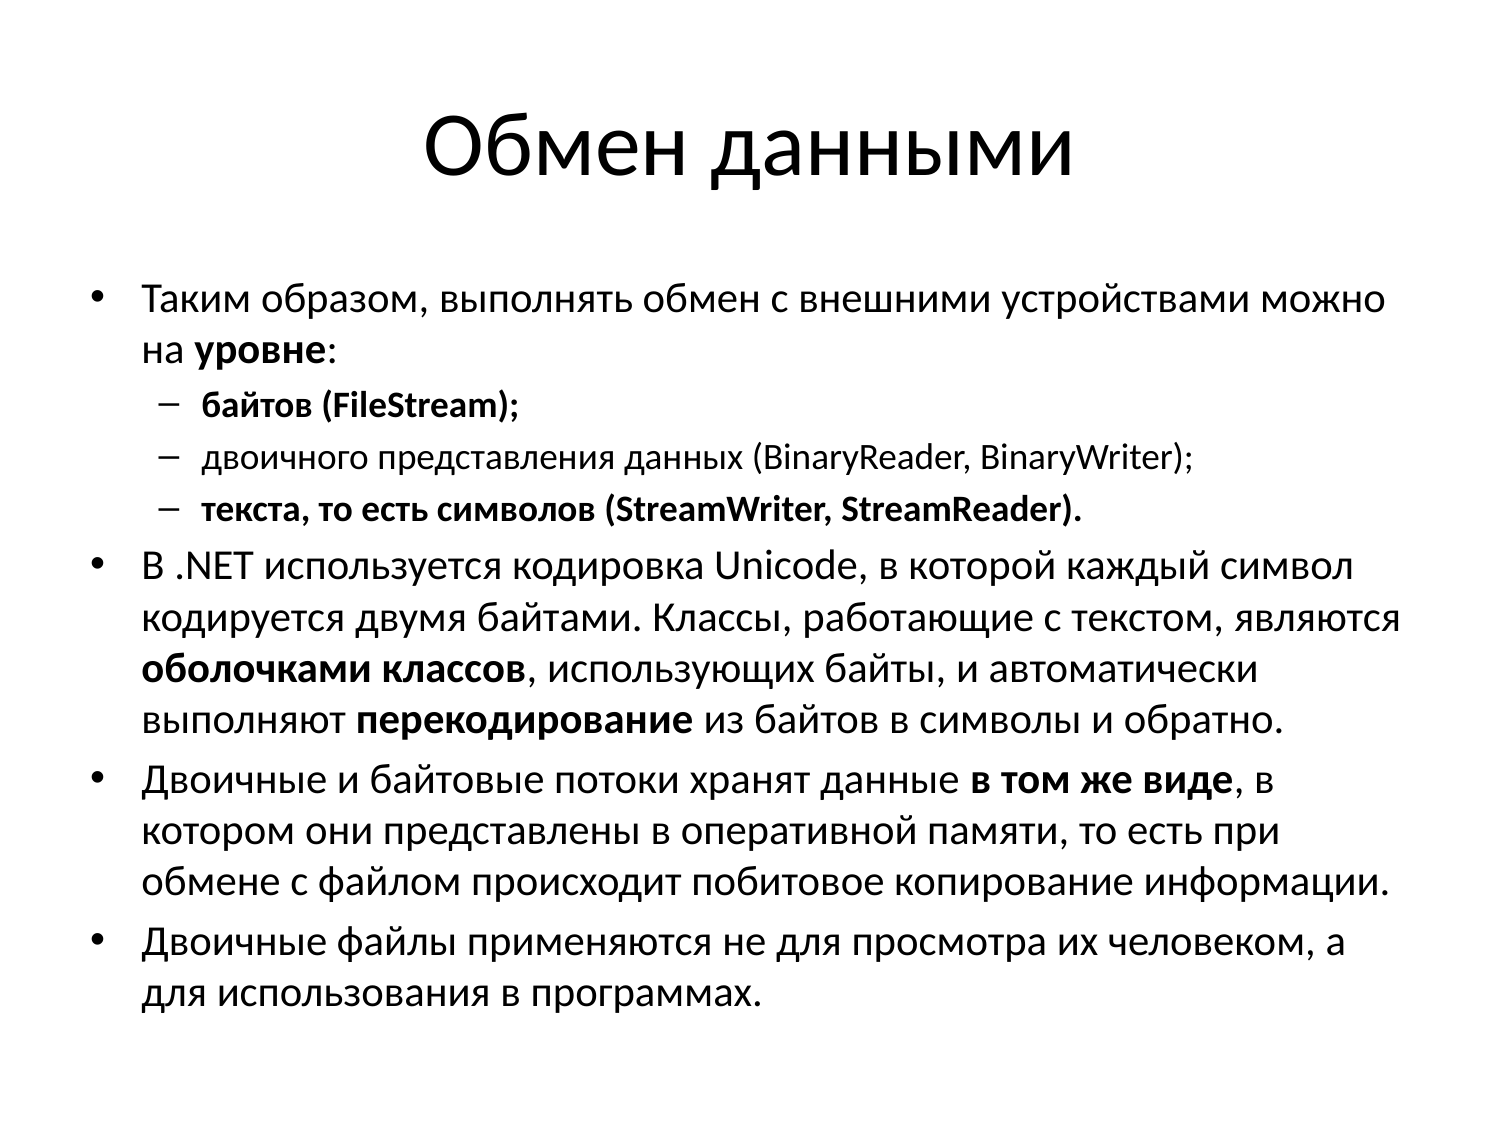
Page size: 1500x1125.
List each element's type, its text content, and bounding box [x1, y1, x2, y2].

title Обмен данными [75, 45, 1425, 233]
list Таким образом, выполнять обмен с внешними устройствами можно на уровне: байтов (FileStream); двоичного представления данных (BinaryReader, BinaryWriter); текста, то есть символов (StreamWriter, StreamReader). В .NET используется кодировка Unicode, в которой каждый символ кодируется двумя байтами. Классы, работающие с текстом, являются оболочками классов, использующих байты, и автоматически выполняют перекодирование из байтов в символы и обратно. Двоичные и байтовые потоки хранят данные в том же виде, в котором они представлены в оперативной памяти, то есть при обмене с файлом происходит побитовое копирование информации. Двоичные файлы применяются не для просмотра их человеком, а для использования в программах. [75, 262, 1425, 1083]
